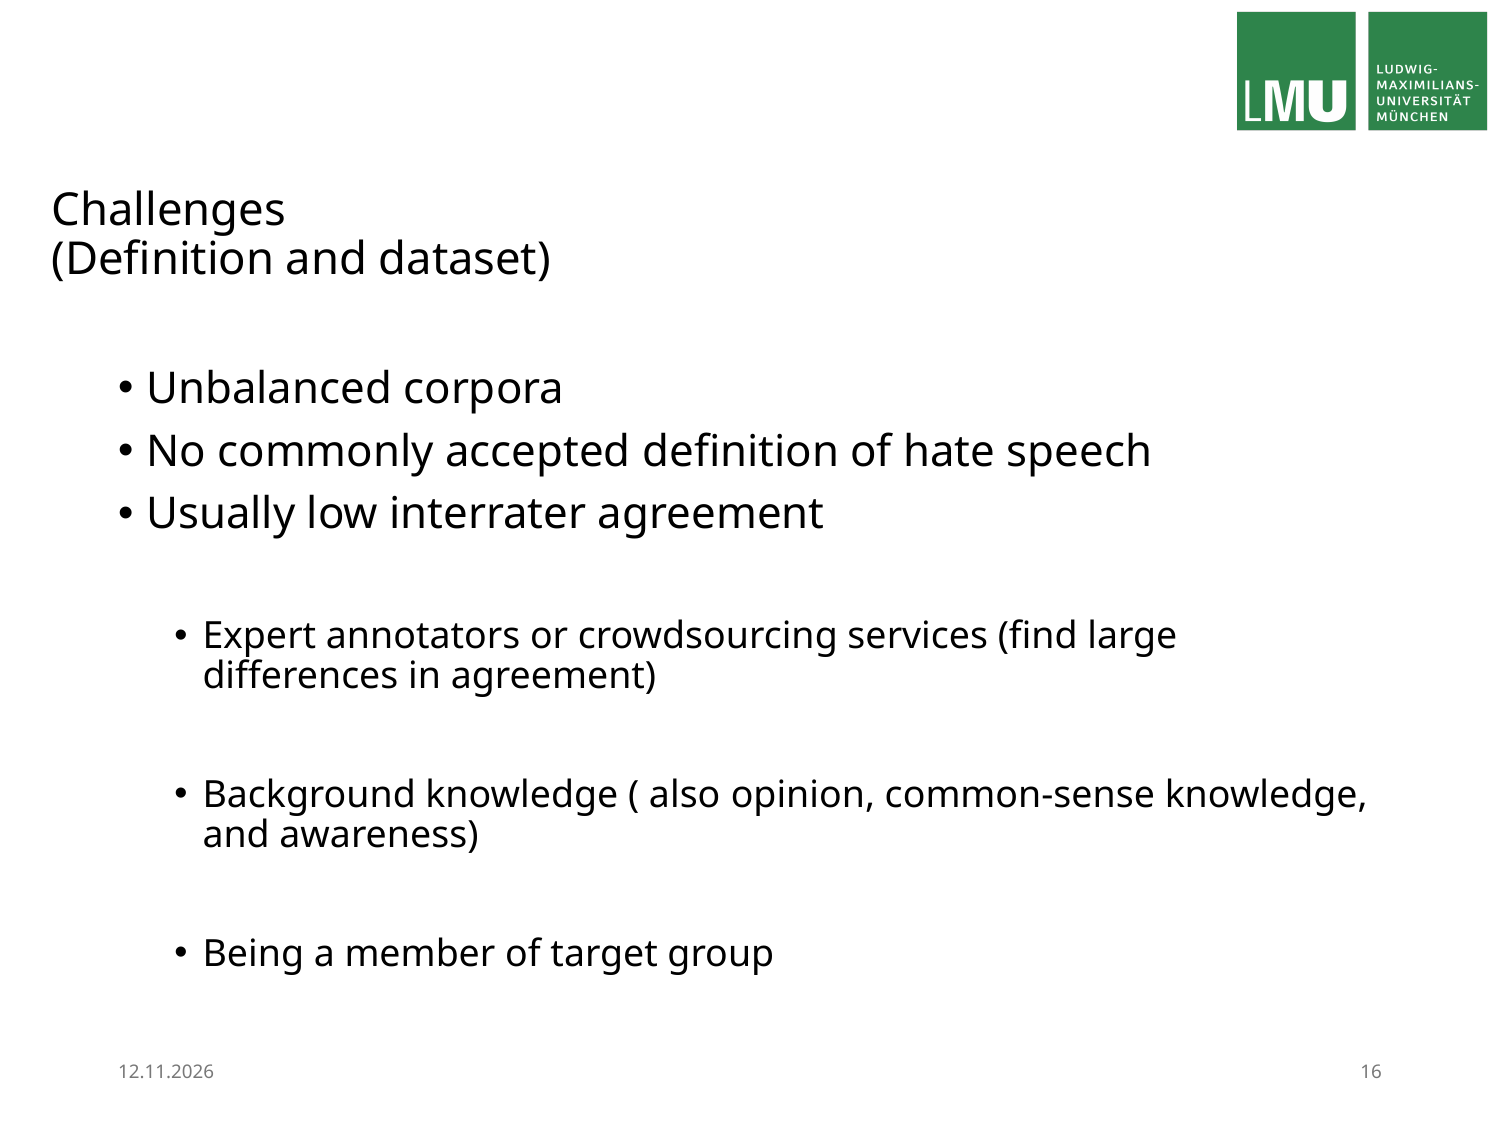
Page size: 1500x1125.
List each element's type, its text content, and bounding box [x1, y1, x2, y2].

title Challenges (Definition and dataset) [36, 178, 1464, 292]
list Unbalanced corpora No commonly accepted definition of hate speech Usually low interrater agreement Expert annotators or crowdsourcing services (find large differences in agreement) Background knowledge ( also opinion, common-sense knowledge, and awareness) Being a member of target group [103, 357, 1397, 1072]
slide_number 16 [1059, 1042, 1397, 1103]
picture [1224, 0, 1500, 143]
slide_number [103, 1042, 441, 1103]
